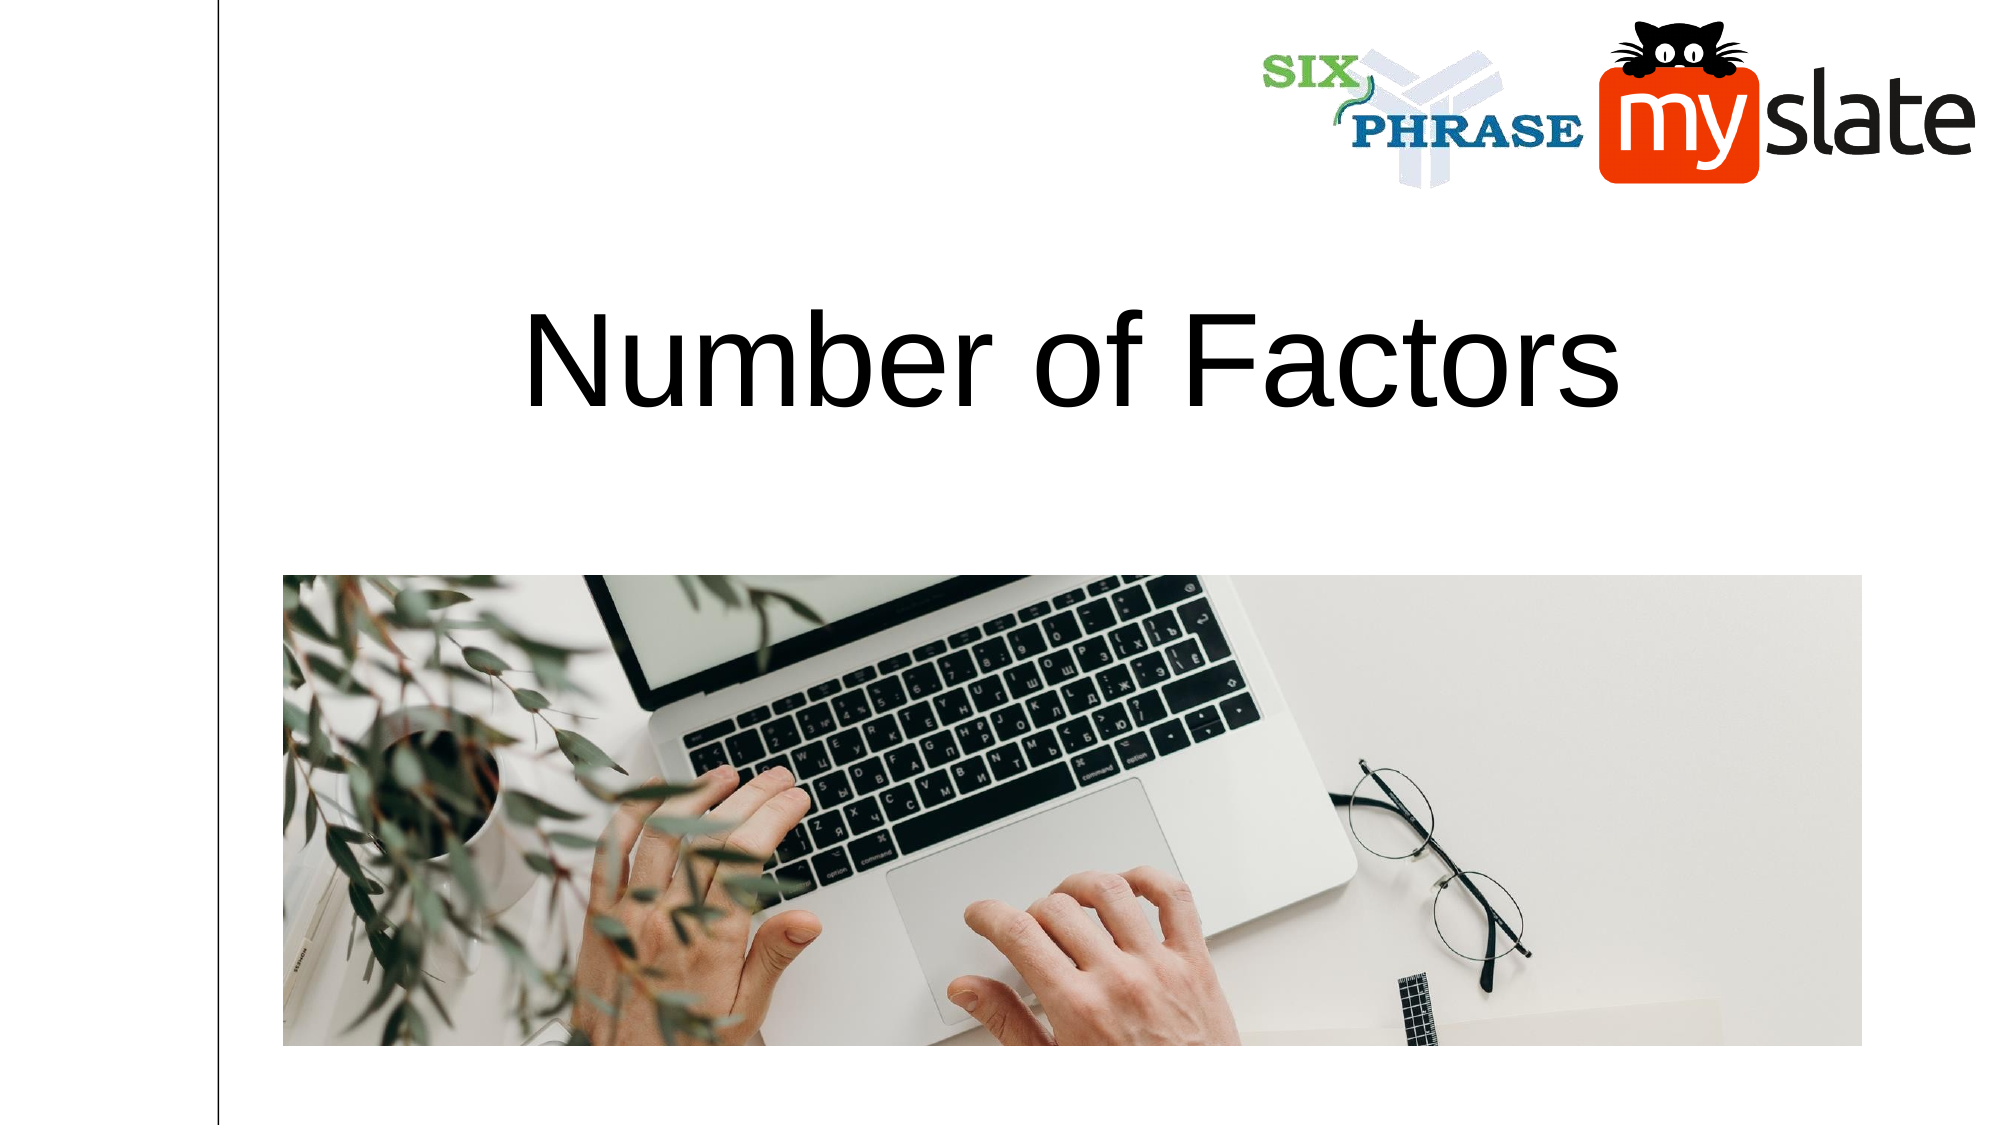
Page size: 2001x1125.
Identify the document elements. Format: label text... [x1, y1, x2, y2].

title Number of Factors [274, 167, 1871, 515]
picture [283, 575, 1862, 1046]
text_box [1252, 0, 1998, 222]
